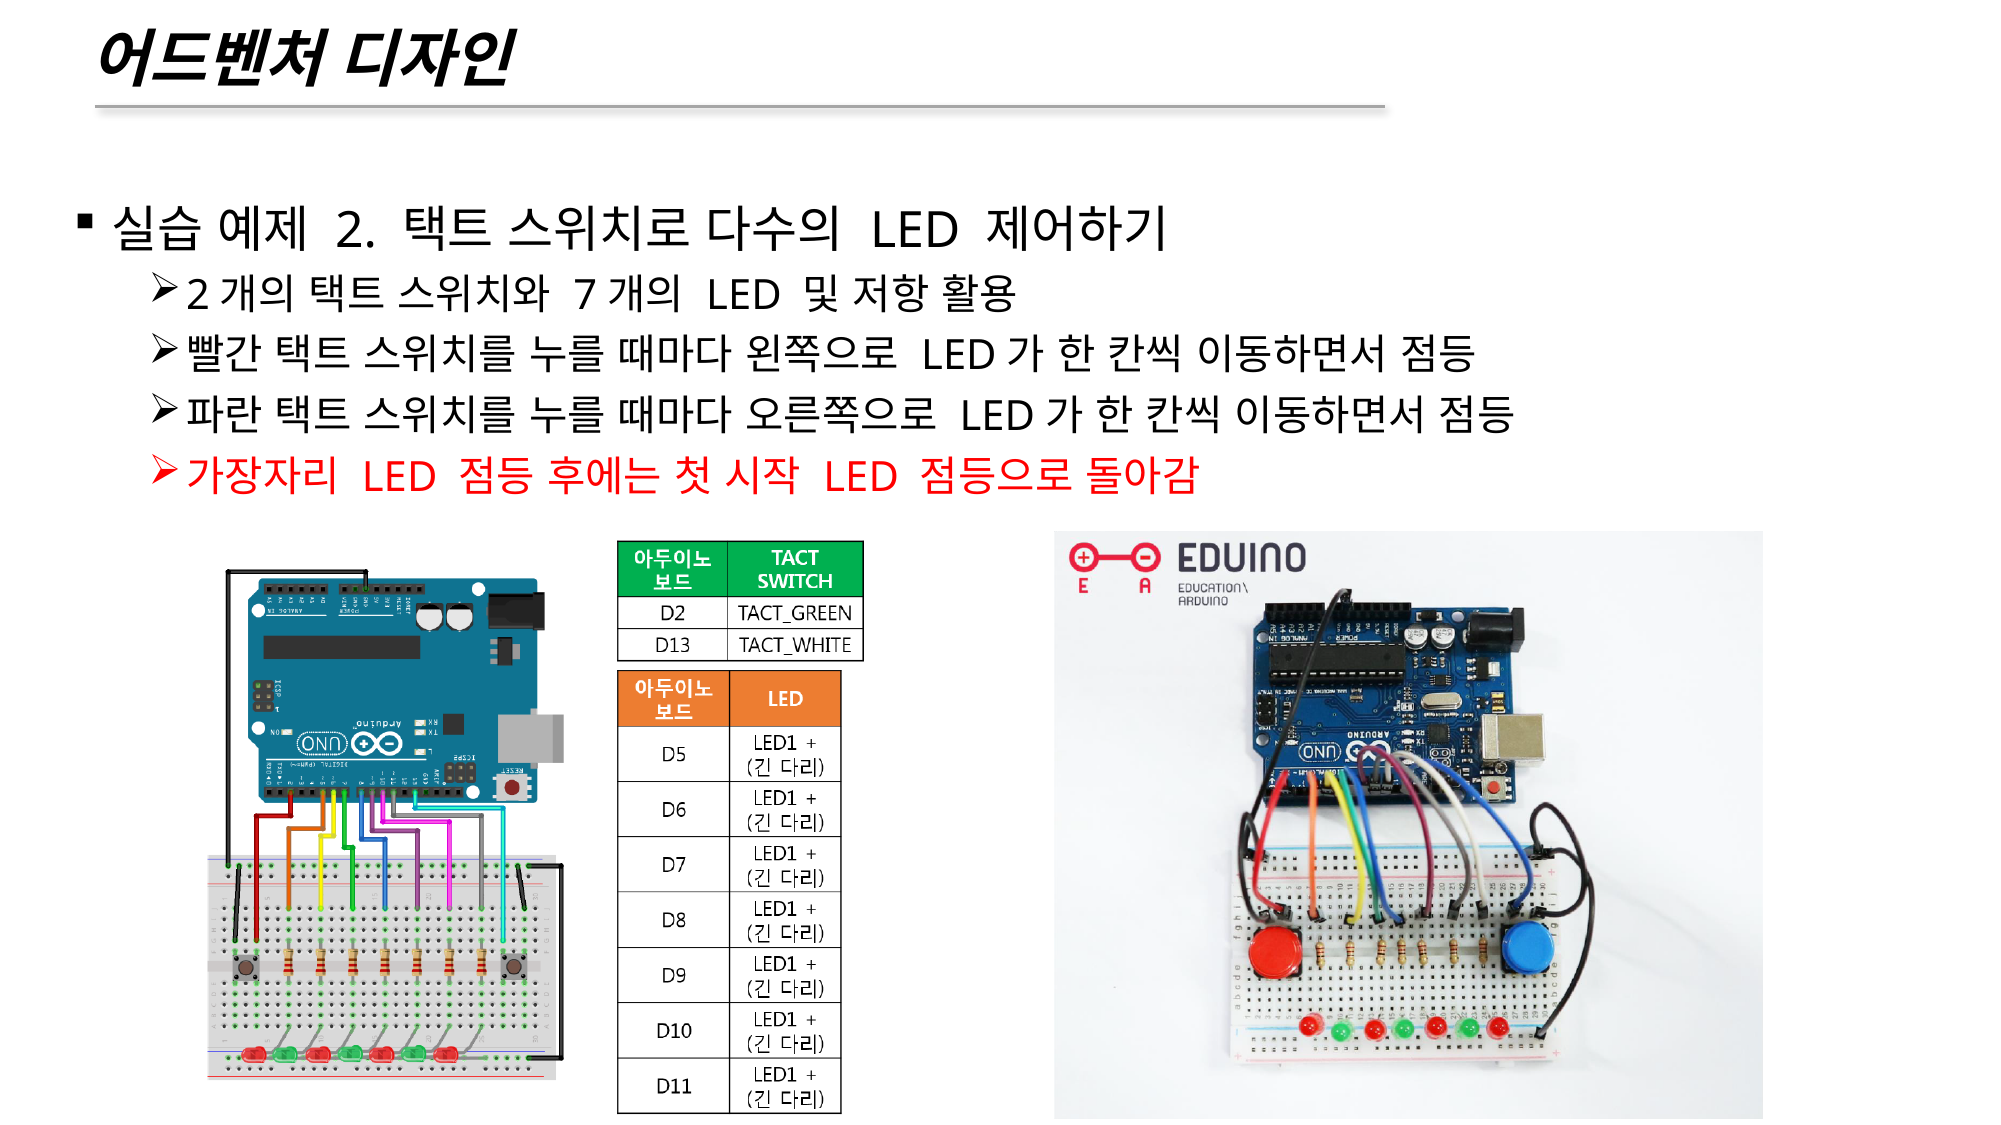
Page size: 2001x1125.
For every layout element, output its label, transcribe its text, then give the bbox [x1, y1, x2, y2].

list 실습 예제 2. 택트 스위치로 다수의 LED 제어하기 2개의 택트 스위치와 7개의 LED 및 저항 활용 빨간 택트 스위치를 누를 때마다 왼쪽으로 LED가 한 칸씩 이동하면서 점등 파란 택트 스위치를 누를 때마다 오른쪽으로 LED가 한 칸씩 이동하면서 점등 가장자리 LED 점등 후에는 첫 시작 LED 점등으로 돌아감 [58, 189, 1943, 1069]
title 어드벤처 디자인 [76, 9, 2000, 113]
picture [198, 531, 871, 1121]
picture [1054, 531, 1763, 1119]
